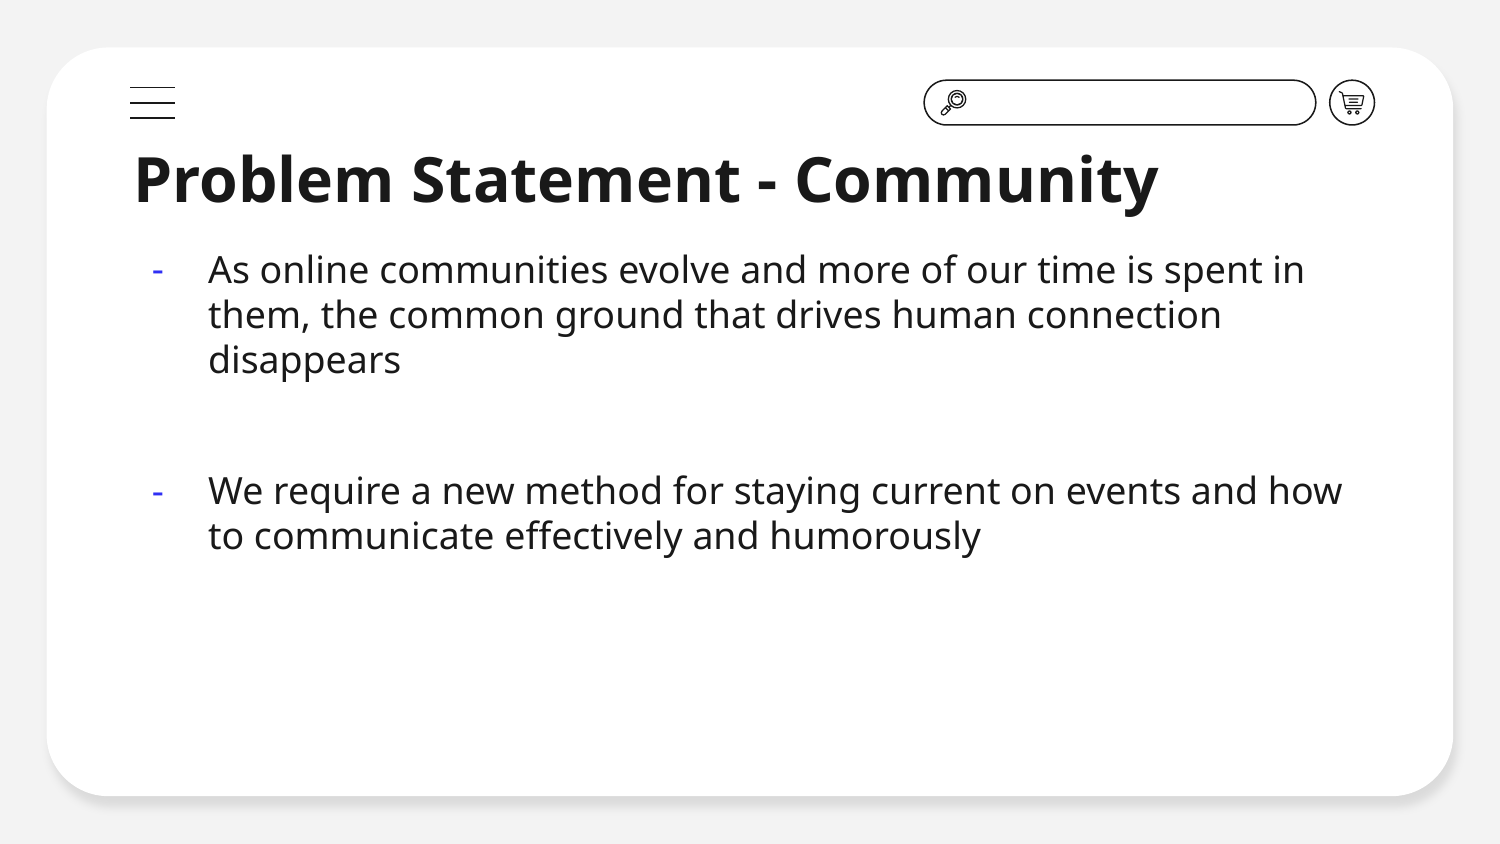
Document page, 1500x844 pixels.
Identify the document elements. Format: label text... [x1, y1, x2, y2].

list As online communities evolve and more of our time is spent in them, the common ground that drives human connection disappears We require a new method for staying current on events and how to communicate effectively and humorously [118, 230, 1382, 587]
title Problem Statement - Community [118, 125, 1382, 219]
